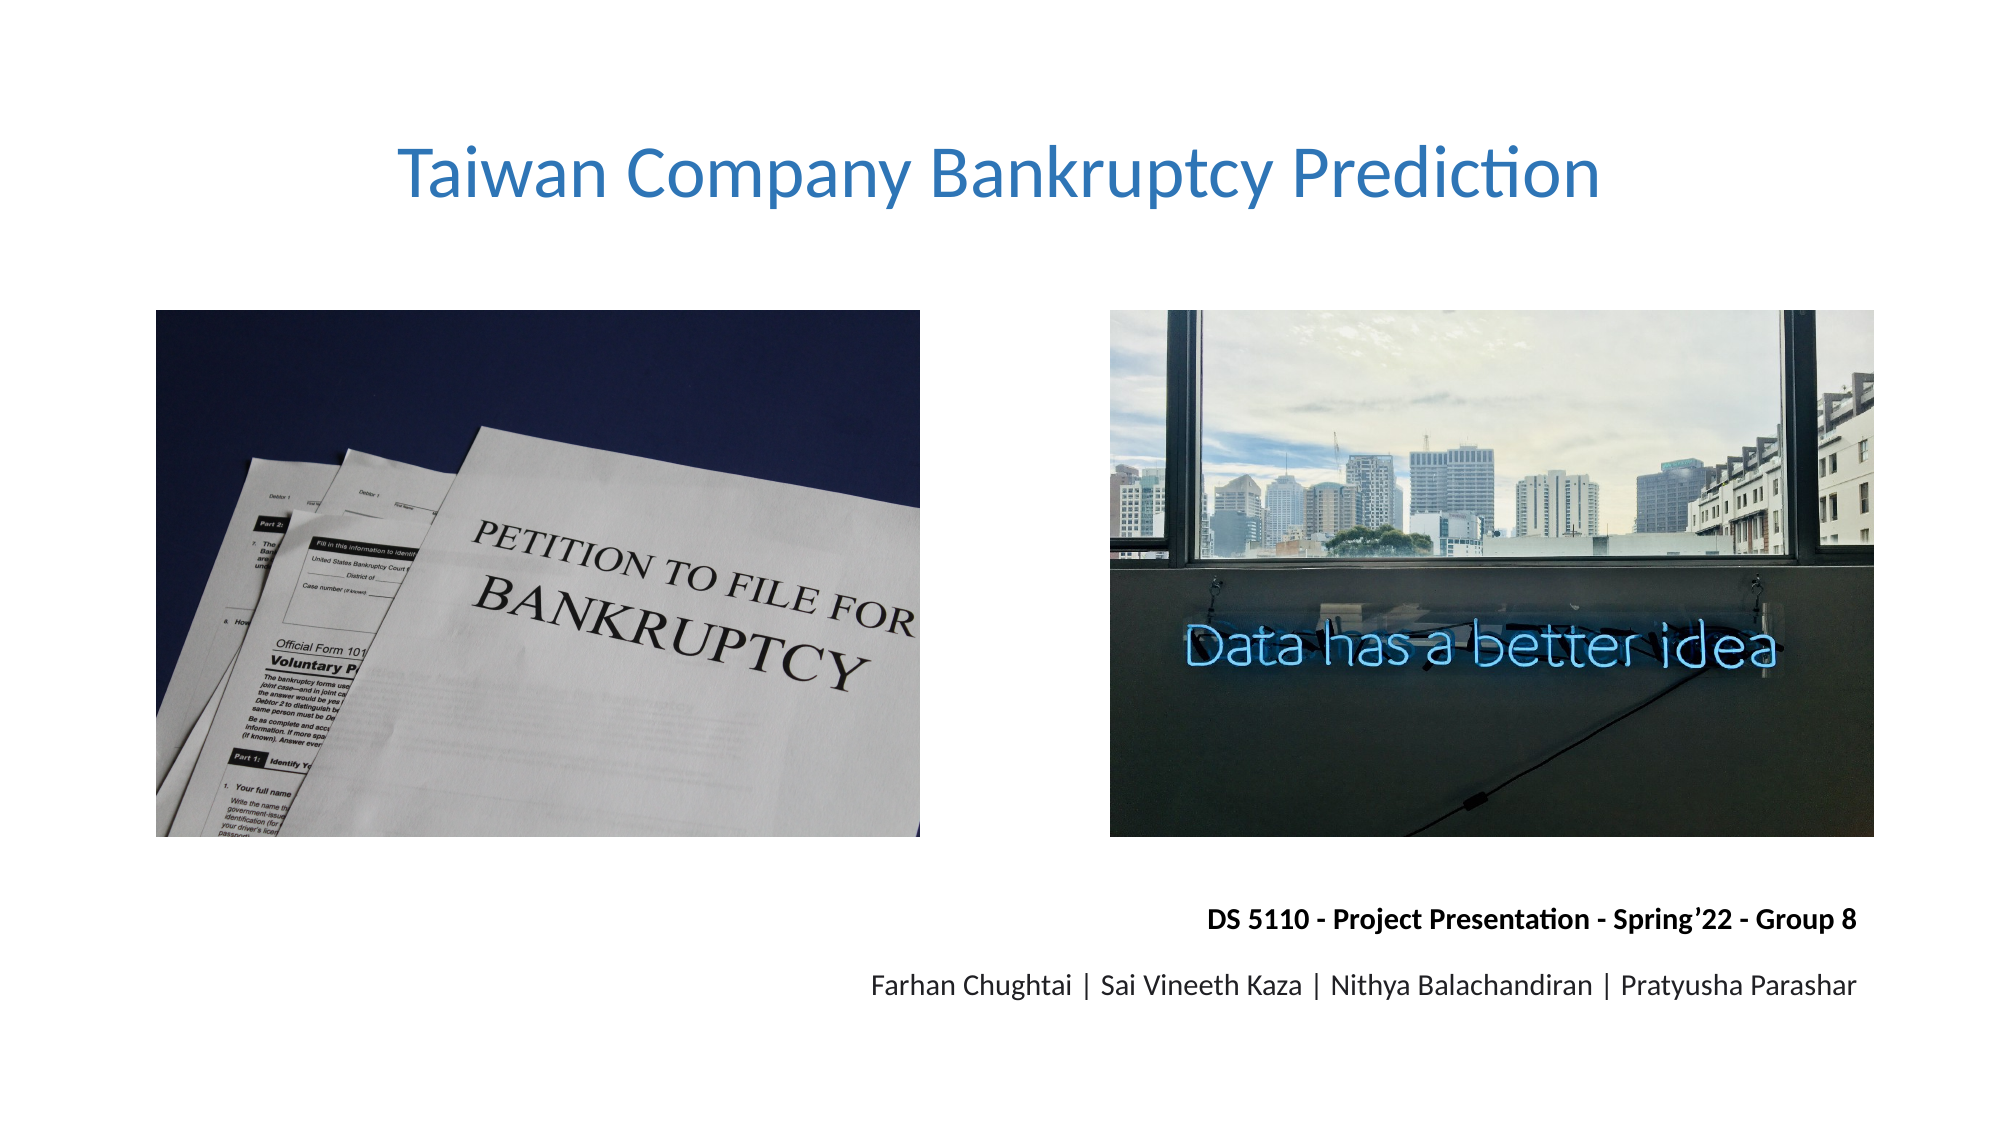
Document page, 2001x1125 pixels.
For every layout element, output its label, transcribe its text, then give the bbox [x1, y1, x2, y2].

picture [156, 310, 920, 837]
subtitle Taiwan Company Bankruptcy Prediction [249, 125, 1750, 253]
title DS 5110 - Project Presentation - Spring’22 - Group 8 Farhan Chughtai | Sai Vineeth Kaza | Nithya Balachandiran | Pratyusha Parashar [249, 894, 1874, 1010]
picture [1109, 310, 1874, 837]
